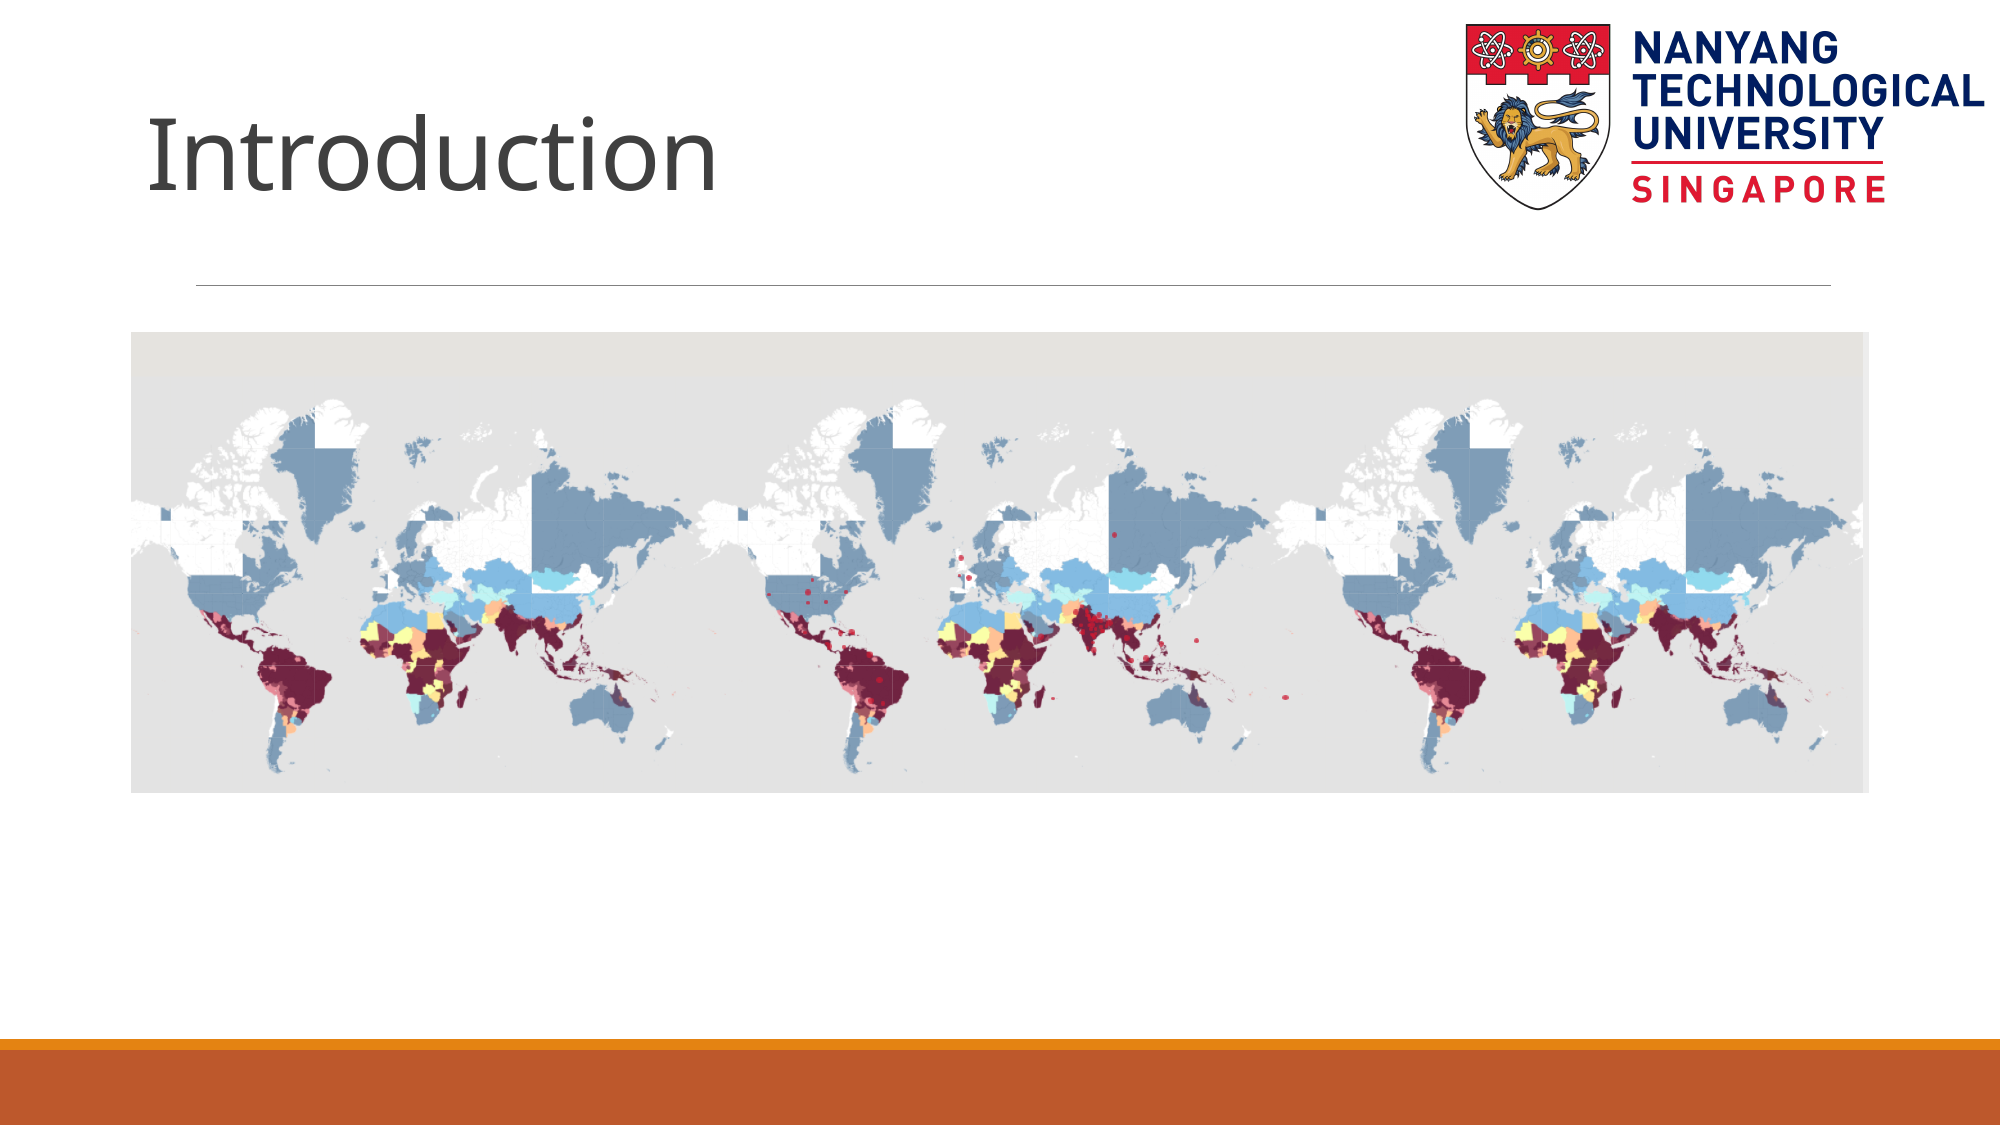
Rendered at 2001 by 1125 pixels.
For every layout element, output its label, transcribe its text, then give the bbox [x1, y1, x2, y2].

picture [130, 332, 1869, 793]
picture [1445, 0, 1997, 228]
title Introduction [131, 101, 1182, 227]
